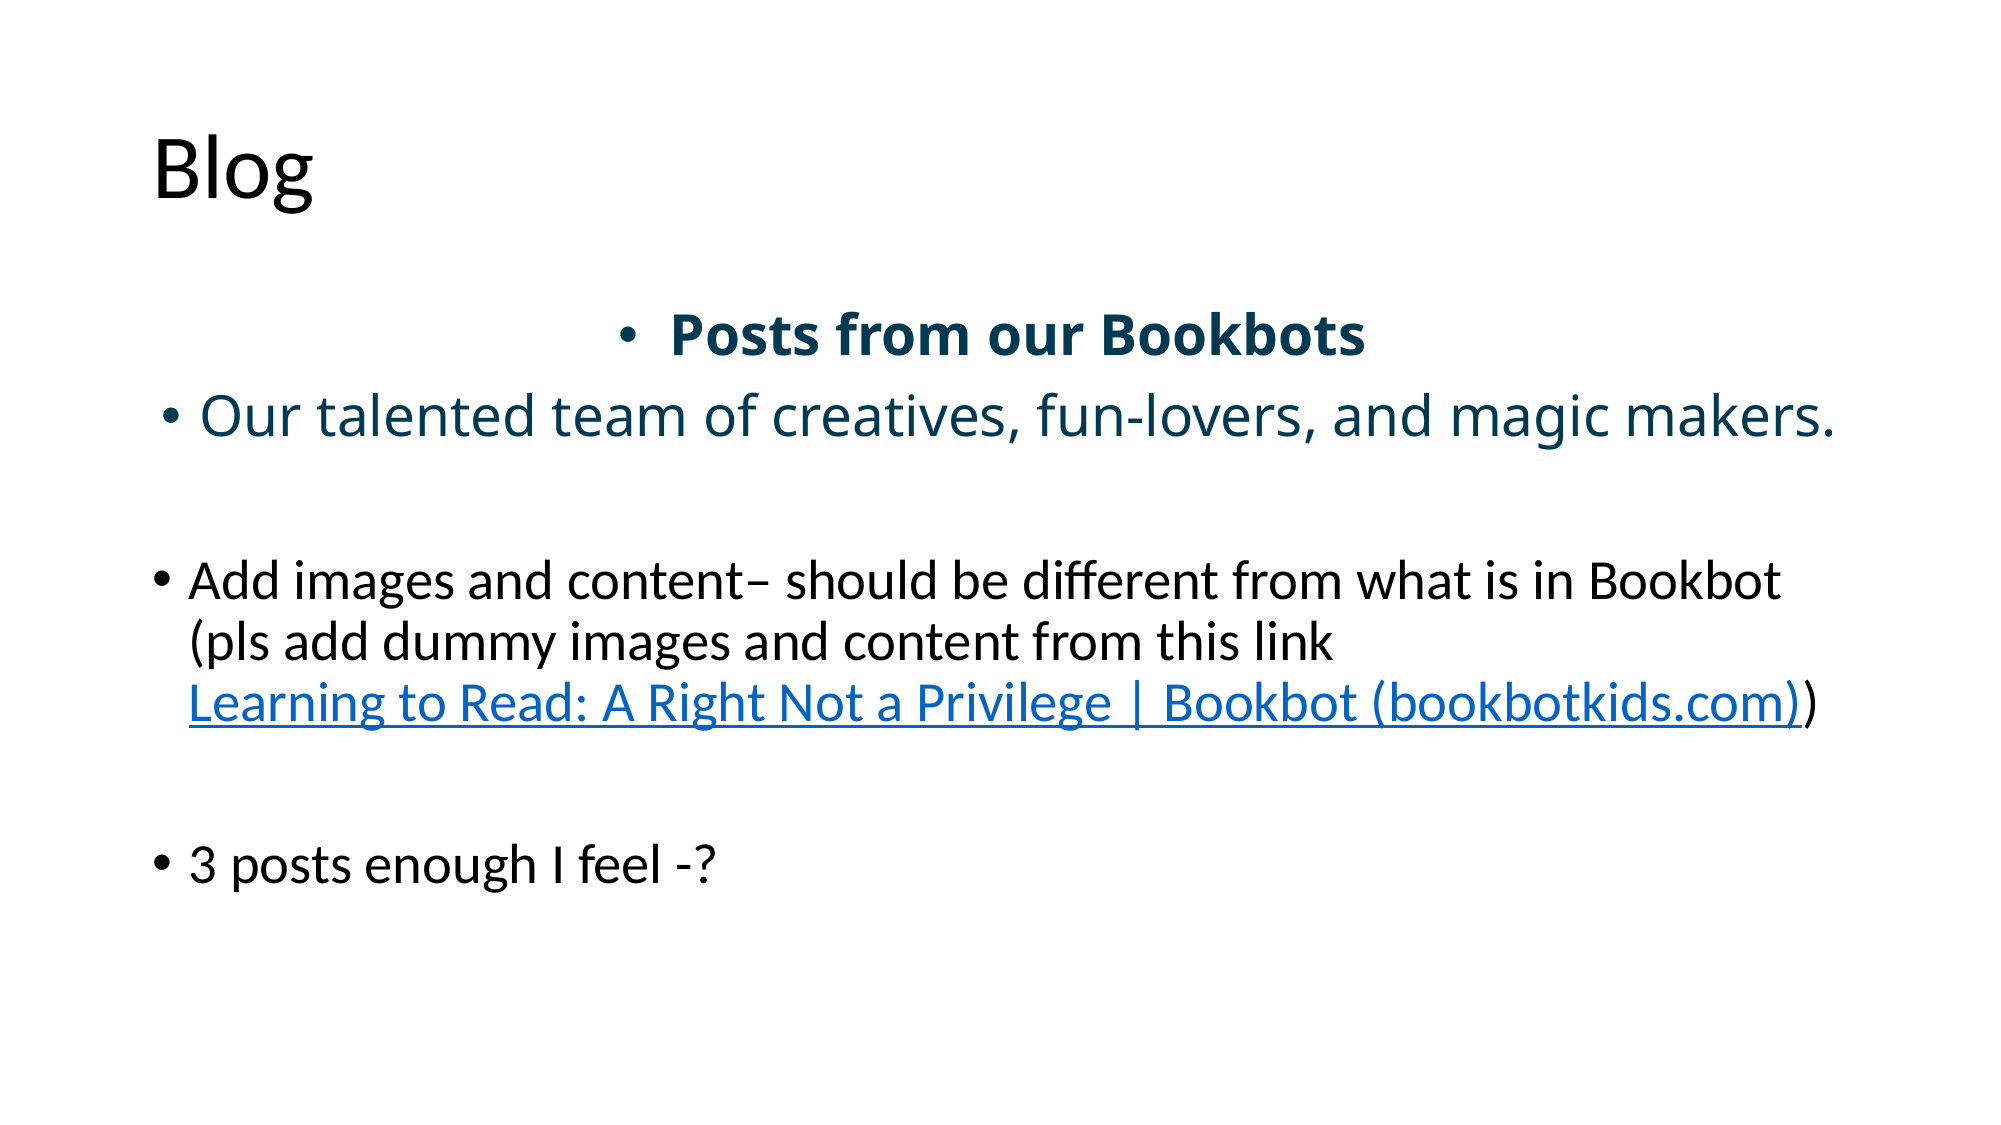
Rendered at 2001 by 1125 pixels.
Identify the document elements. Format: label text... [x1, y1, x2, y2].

title Blog [137, 59, 1863, 278]
list Posts from our Bookbots Our talented team of creatives, fun-lovers, and magic makers. Add images and content– should be different from what is in Bookbot (pls add dummy images and content from this link Learning to Read: A Right Not a Privilege | Bookbot (bookbotkids.com)) 3 posts enough I feel -? [137, 299, 1863, 1014]
